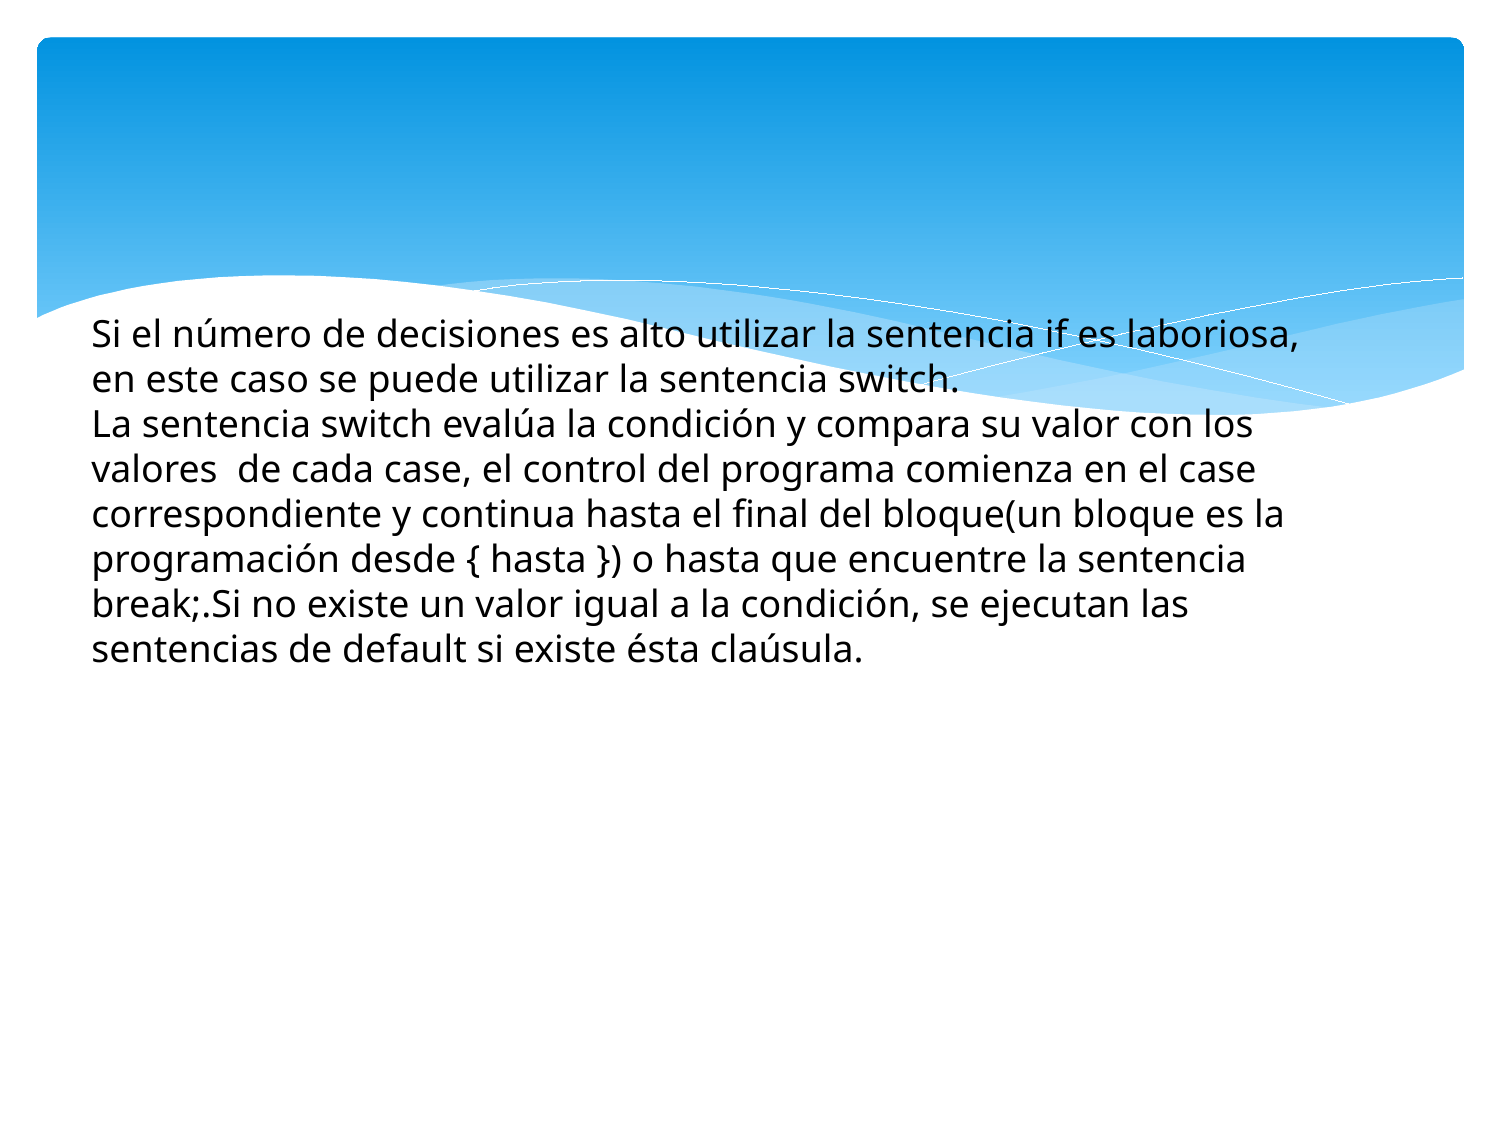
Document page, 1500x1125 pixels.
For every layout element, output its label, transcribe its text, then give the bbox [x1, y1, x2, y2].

text_box Si el número de decisiones es alto utilizar la sentencia if es laboriosa, en este caso se puede utilizar la sentencia switch. La sentencia switch evalúa la condición y compara su valor con los valores de cada case, el control del programa comienza en el case correspondiente y continua hasta el final del bloque(un bloque es la programación desde { hasta }) o hasta que encuentre la sentencia break;.Si no existe un valor igual a la condición, se ejecutan las sentencias de default si existe ésta claúsula. [76, 302, 1365, 678]
